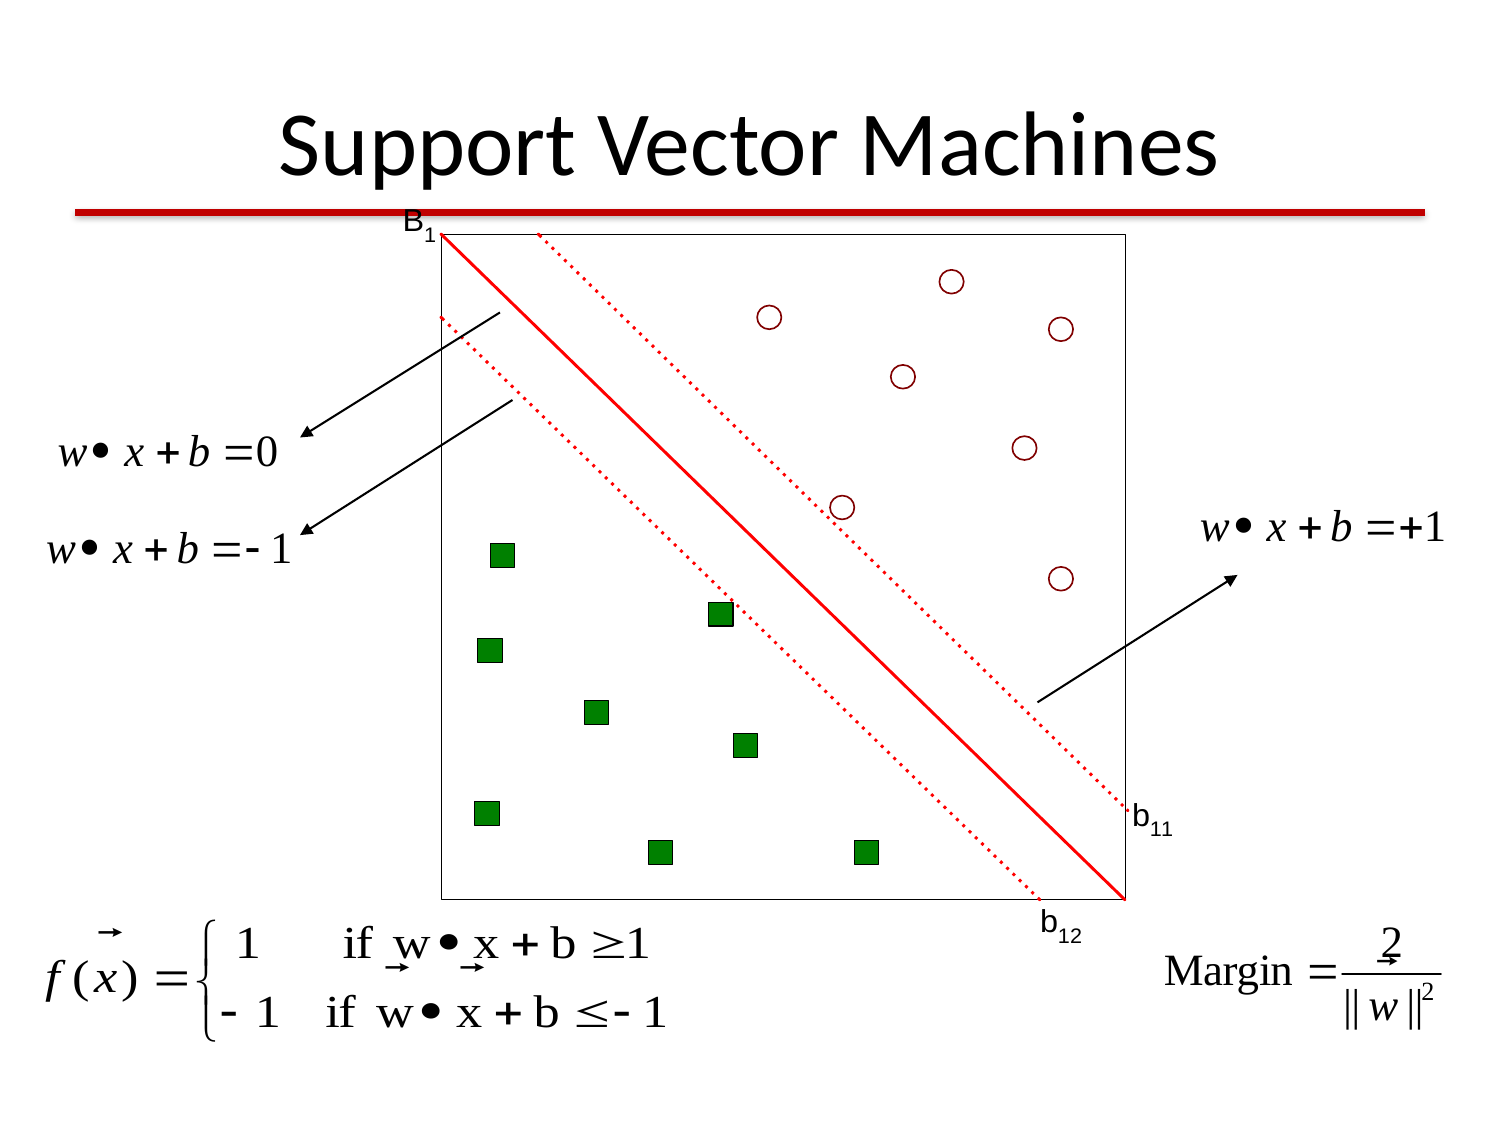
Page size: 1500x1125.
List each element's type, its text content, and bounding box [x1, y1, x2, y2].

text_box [38, 522, 297, 576]
text_box [1191, 574, 1238, 605]
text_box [26, 912, 674, 1051]
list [49, 424, 286, 478]
text_box [300, 386, 382, 438]
text_box [302, 482, 382, 535]
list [387, 195, 1188, 952]
title Support Vector Machines [75, 45, 1425, 233]
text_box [1156, 914, 1452, 1039]
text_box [1191, 499, 1451, 553]
